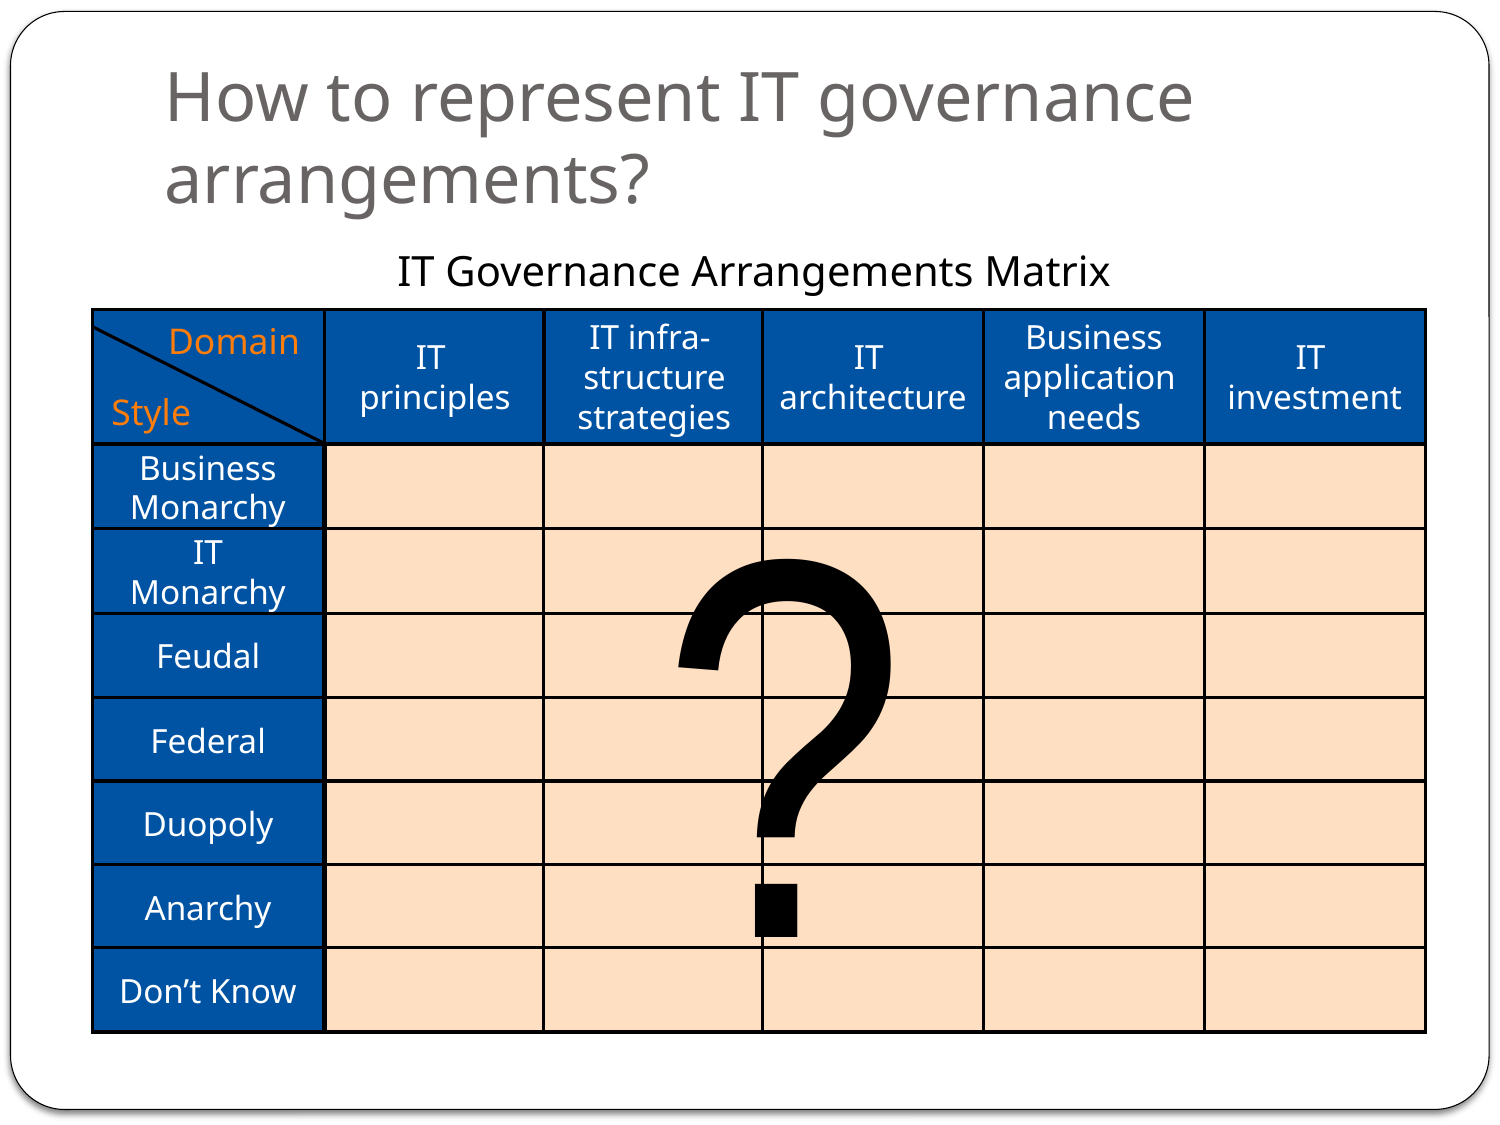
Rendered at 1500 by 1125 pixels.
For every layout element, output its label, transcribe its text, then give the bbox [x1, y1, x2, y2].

text_box [543, 528, 609, 613]
text_box [983, 613, 1204, 697]
text_box Don’t Know [92, 947, 324, 1032]
text_box [983, 781, 1204, 864]
title How to represent IT governance arrangements? [150, 45, 1425, 233]
text_box [959, 947, 983, 1032]
text_box [959, 864, 983, 947]
text_box [543, 781, 609, 864]
text_box Duopoly [92, 781, 324, 864]
text_box [983, 947, 1204, 1032]
text_box [543, 697, 609, 781]
text_box IT infra- structure strategies [543, 309, 762, 444]
text_box IT principles [325, 309, 543, 444]
text_box [959, 781, 983, 864]
text_box [325, 781, 543, 864]
text_box [325, 697, 543, 781]
text_box [543, 444, 609, 528]
text_box [1204, 947, 1426, 1032]
text_box [959, 444, 983, 528]
text_box [543, 613, 609, 697]
text_box [1204, 528, 1426, 613]
text_box Federal [92, 697, 324, 781]
text_box [92, 309, 325, 444]
text_box [325, 444, 543, 528]
text_box Style [96, 383, 206, 441]
text_box [983, 864, 1204, 947]
text_box IT Monarchy [92, 528, 324, 613]
text_box [1204, 864, 1426, 947]
text_box [1204, 613, 1426, 697]
text_box [983, 528, 1204, 613]
text_box [325, 528, 543, 613]
text_box IT investment [1204, 309, 1426, 444]
text_box Feudal [92, 613, 324, 697]
text_box Domain [138, 311, 315, 369]
text_box ? [609, 400, 959, 1041]
text_box [1204, 697, 1426, 781]
text_box [325, 613, 543, 697]
text_box IT Governance Arrangements Matrix [149, 237, 1359, 303]
text_box [959, 528, 983, 613]
text_box [959, 697, 983, 781]
text_box Business Monarchy [92, 444, 324, 528]
text_box [959, 613, 983, 697]
text_box [983, 444, 1204, 528]
text_box [325, 947, 543, 1032]
text_box [1204, 781, 1426, 864]
text_box [983, 697, 1204, 781]
text_box [543, 864, 609, 947]
text_box [325, 864, 543, 947]
text_box [1204, 444, 1426, 528]
text_box Anarchy [92, 864, 324, 947]
text_box IT architecture [762, 309, 983, 444]
text_box Business application needs [983, 309, 1204, 444]
text_box [543, 947, 609, 1032]
